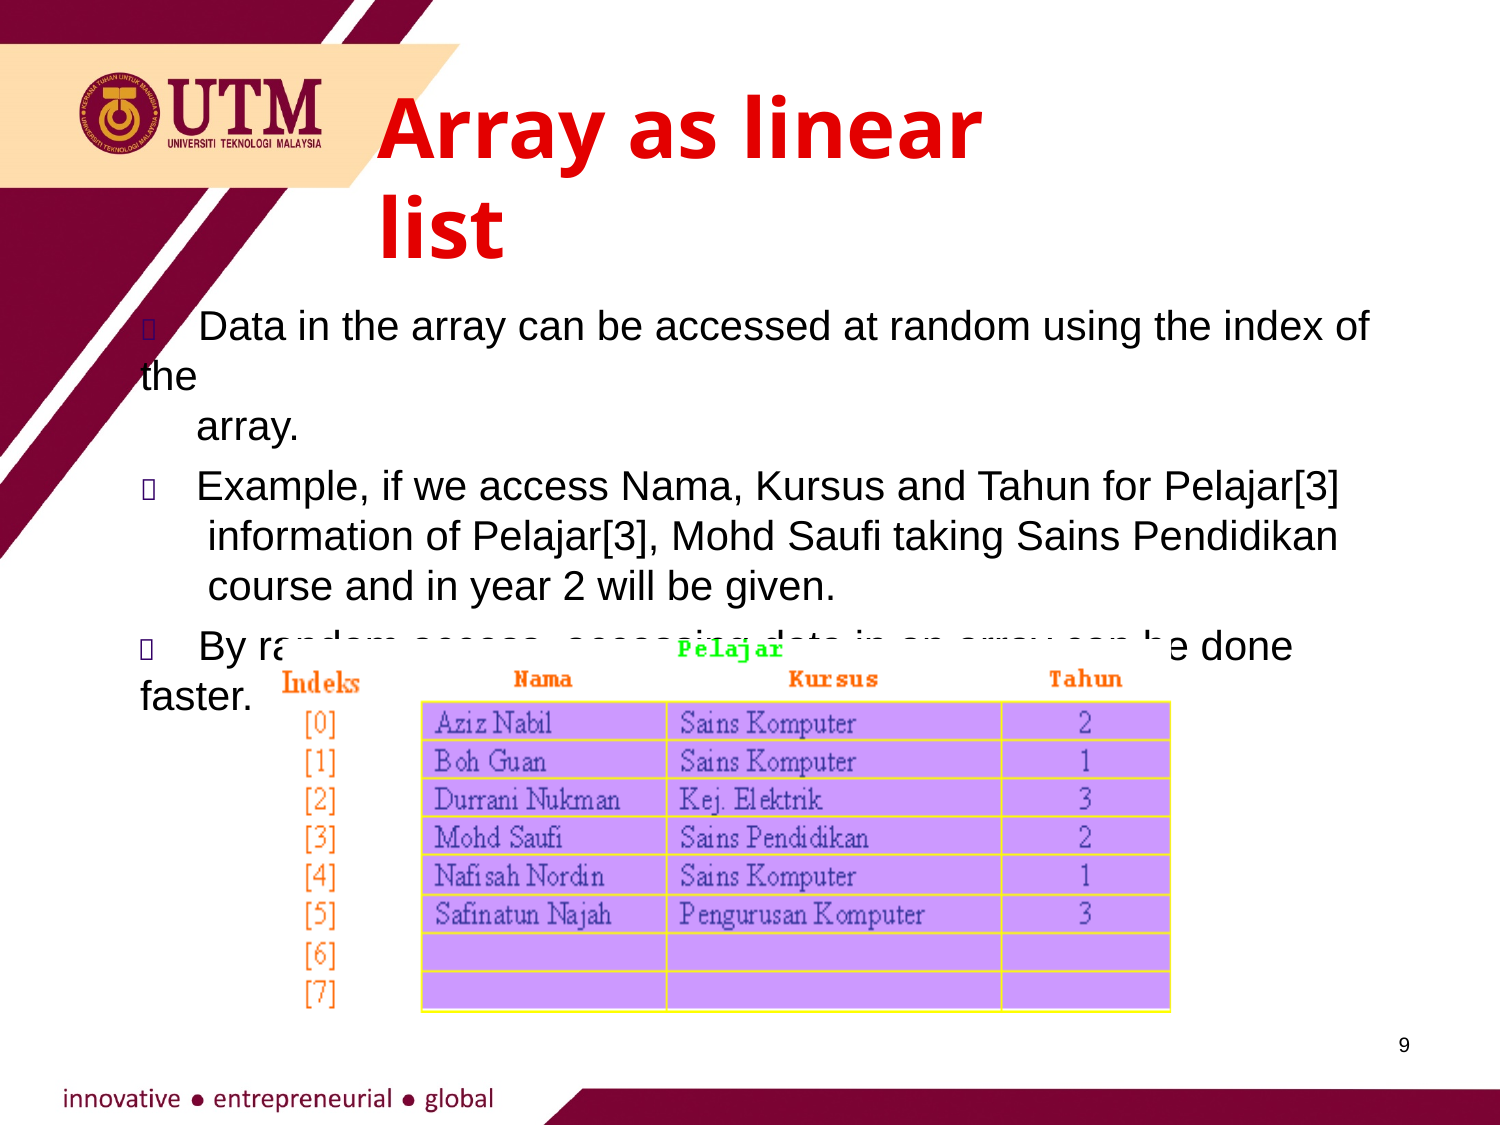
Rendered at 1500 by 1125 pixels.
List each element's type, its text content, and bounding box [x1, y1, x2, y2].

picture [0, 0, 1500, 1125]
text_box 9 [1392, 1032, 1417, 1058]
text_box [282, 639, 1172, 1013]
text_box  Data in the array can be accessed at random using the index of the array.  Example, if we access Nama, Kursus and Tahun for Pelajar[3] information of Pelajar[3], Mohd Saufi taking Sains Pendidikan course and in year 2 will be given.  By random access, accessing data in an array can be done faster. [137, 296, 1436, 719]
title Array as linear list [375, 73, 1085, 276]
